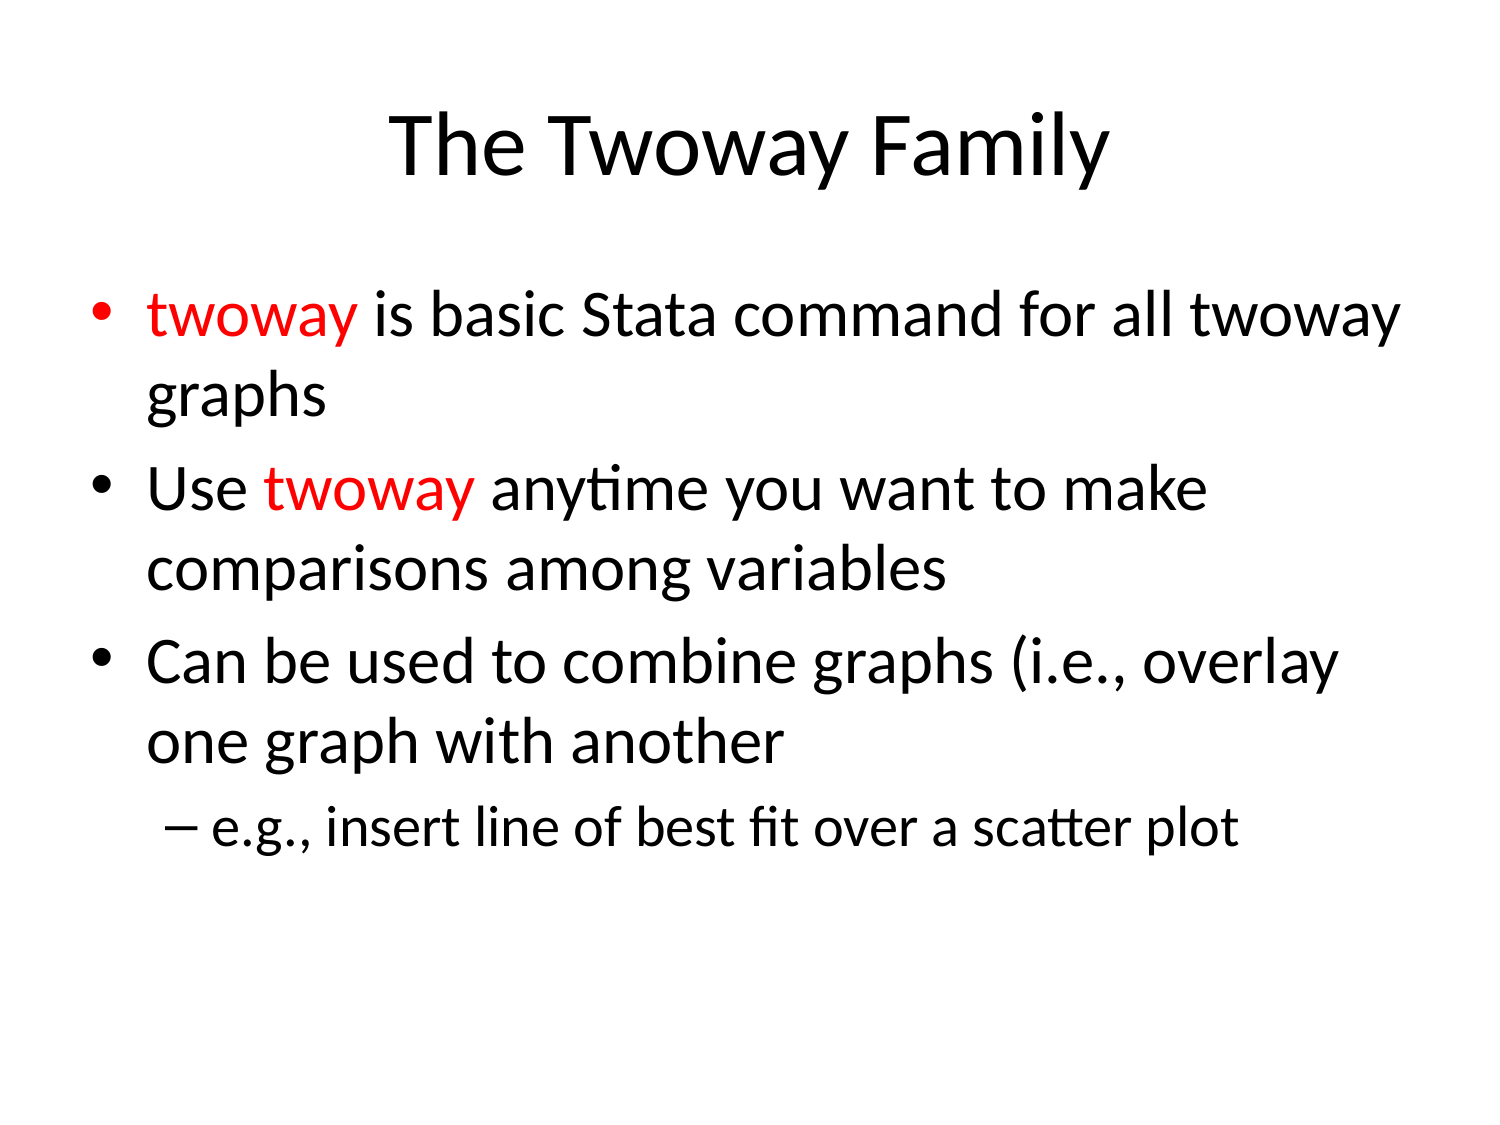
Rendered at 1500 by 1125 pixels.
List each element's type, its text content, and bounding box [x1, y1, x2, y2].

title The Twoway Family [75, 45, 1425, 233]
list twoway is basic Stata command for all twoway graphs Use twoway anytime you want to make comparisons among variables Can be used to combine graphs (i.e., overlay one graph with another e.g., insert line of best fit over a scatter plot [75, 262, 1425, 1005]
